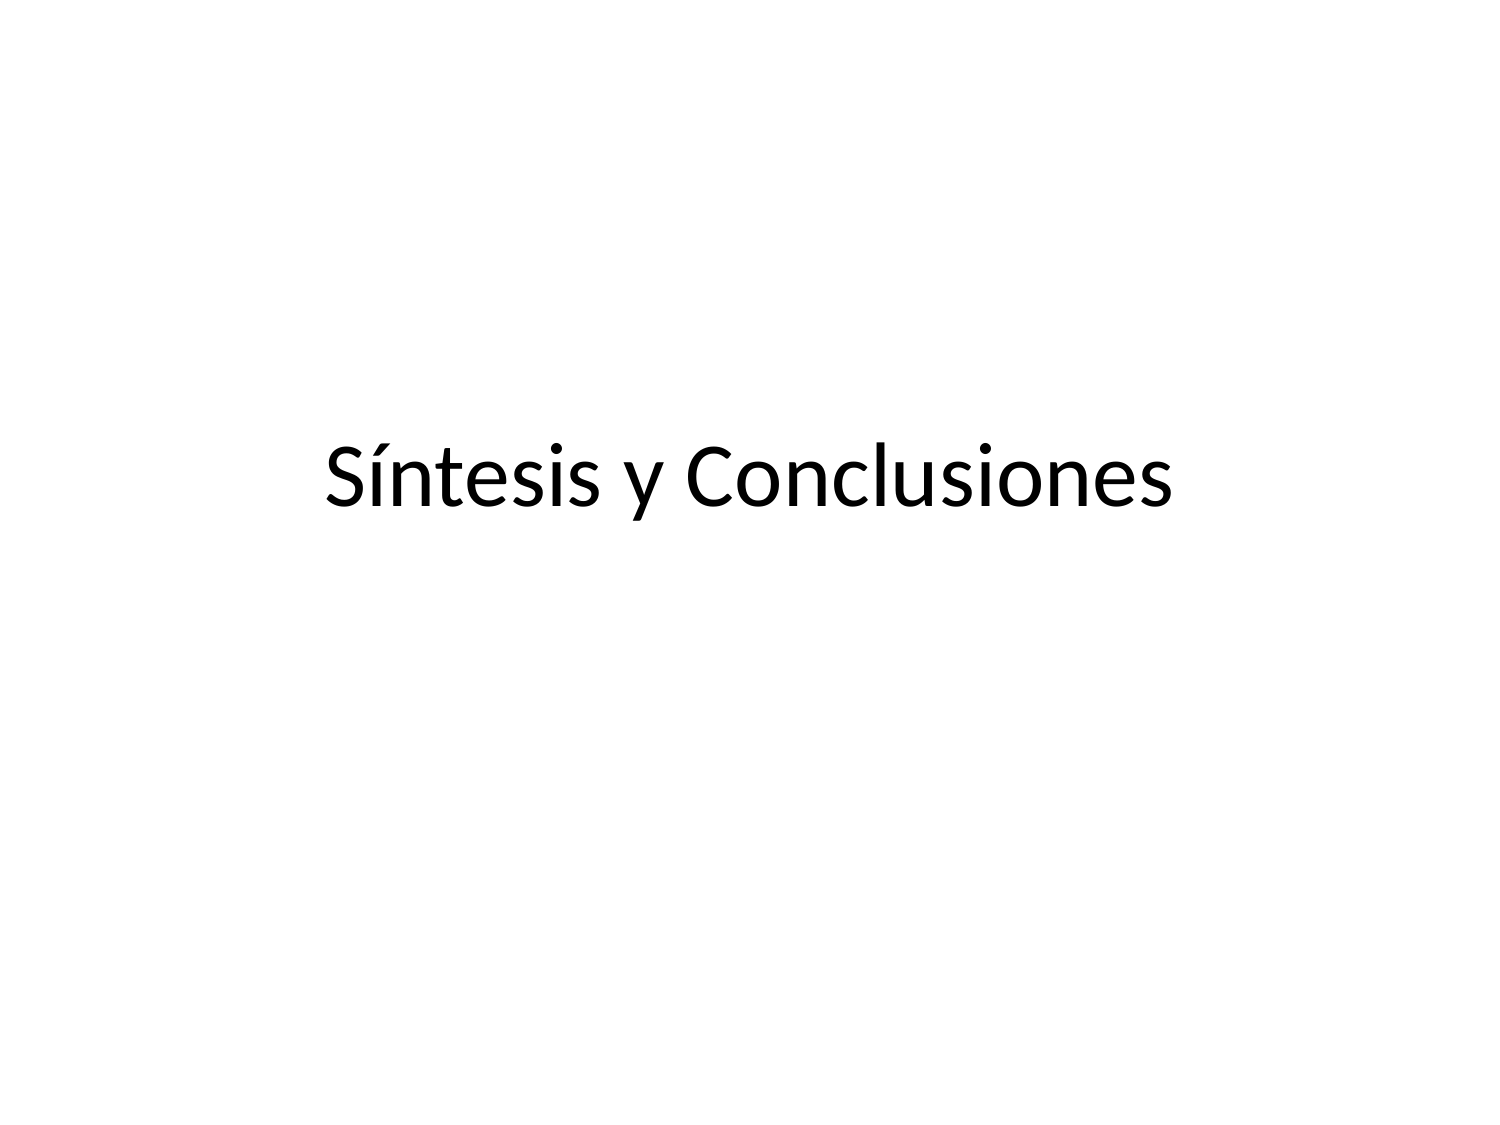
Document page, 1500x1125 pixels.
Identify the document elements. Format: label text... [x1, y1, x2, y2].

title Síntesis y Conclusiones [112, 349, 1388, 591]
